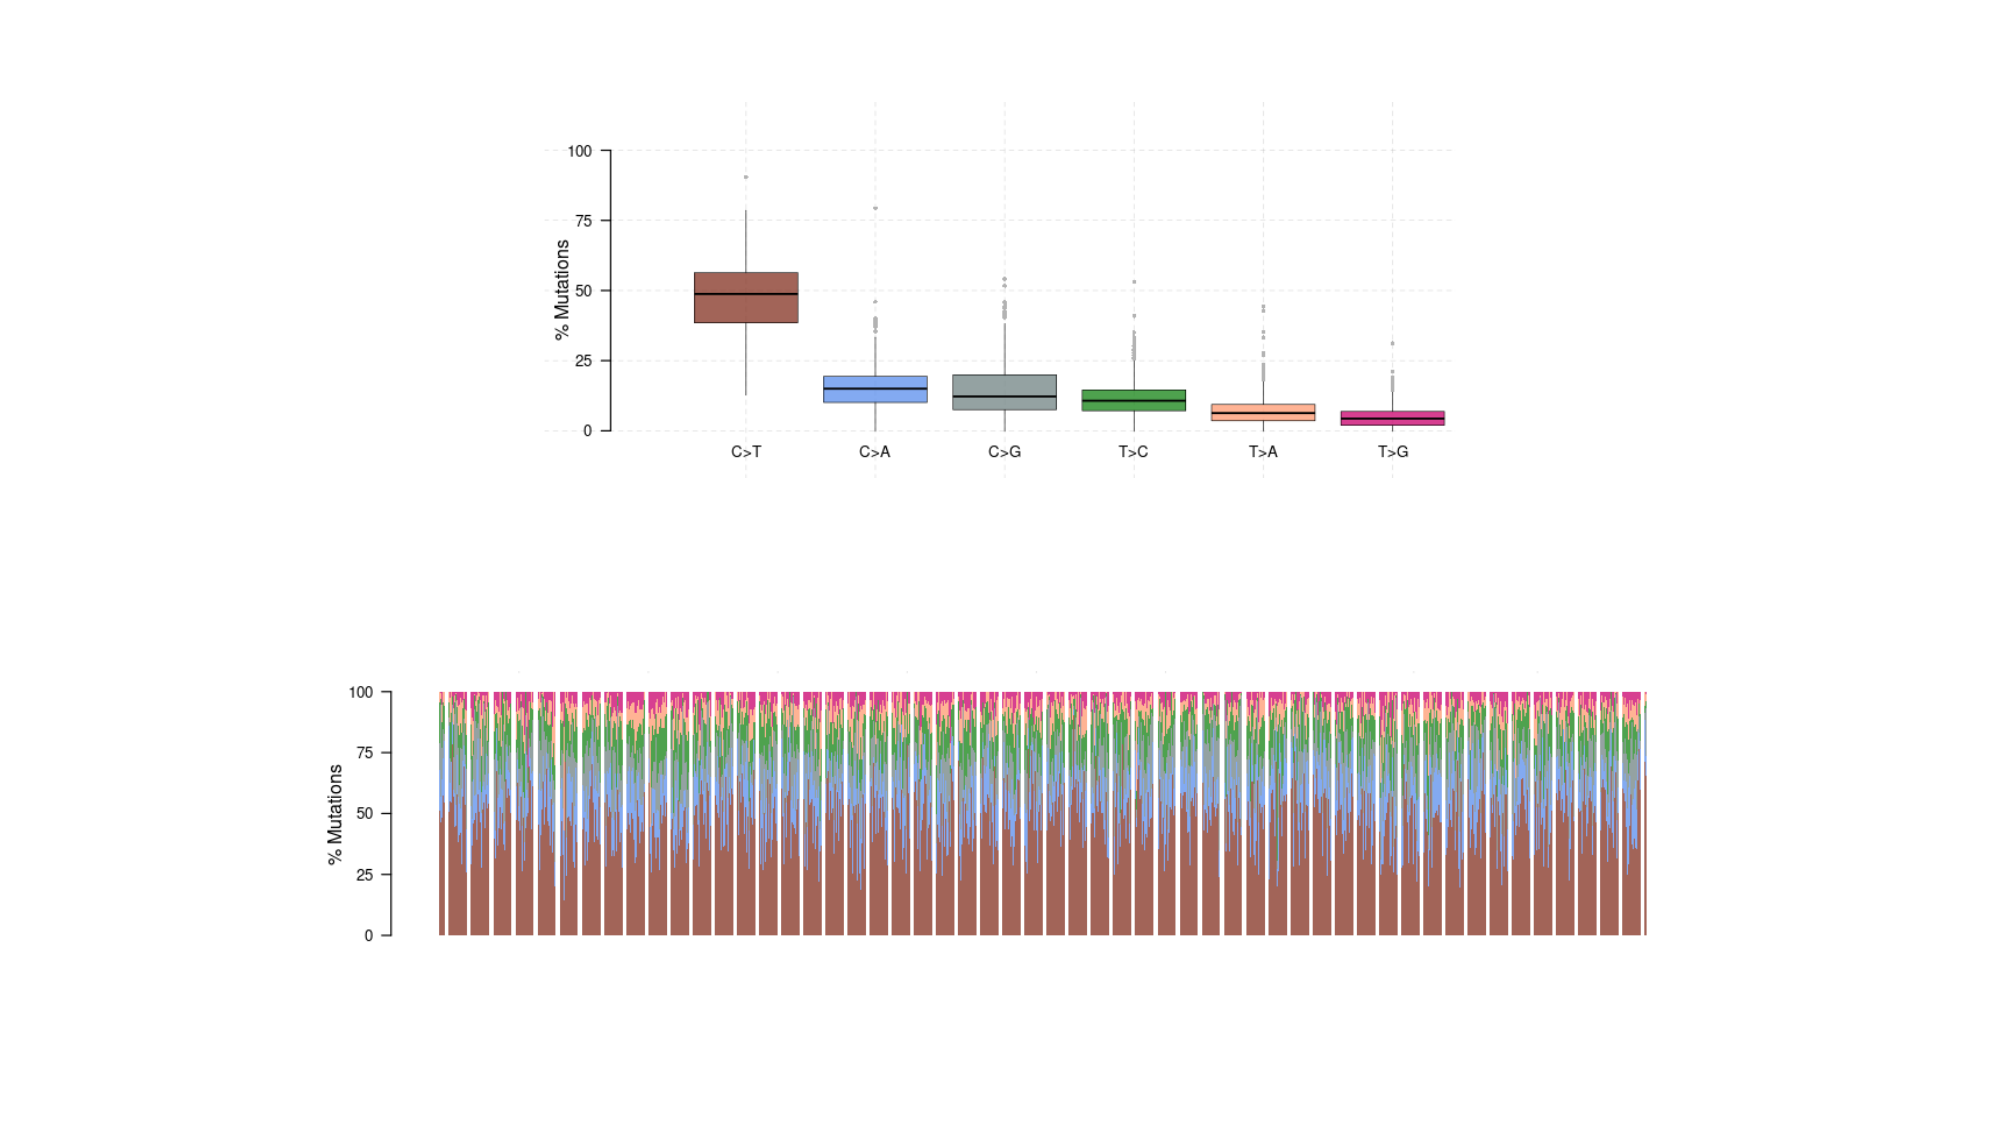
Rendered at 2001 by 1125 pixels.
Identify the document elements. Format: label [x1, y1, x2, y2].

picture [544, 102, 1456, 478]
picture [317, 671, 1712, 986]
